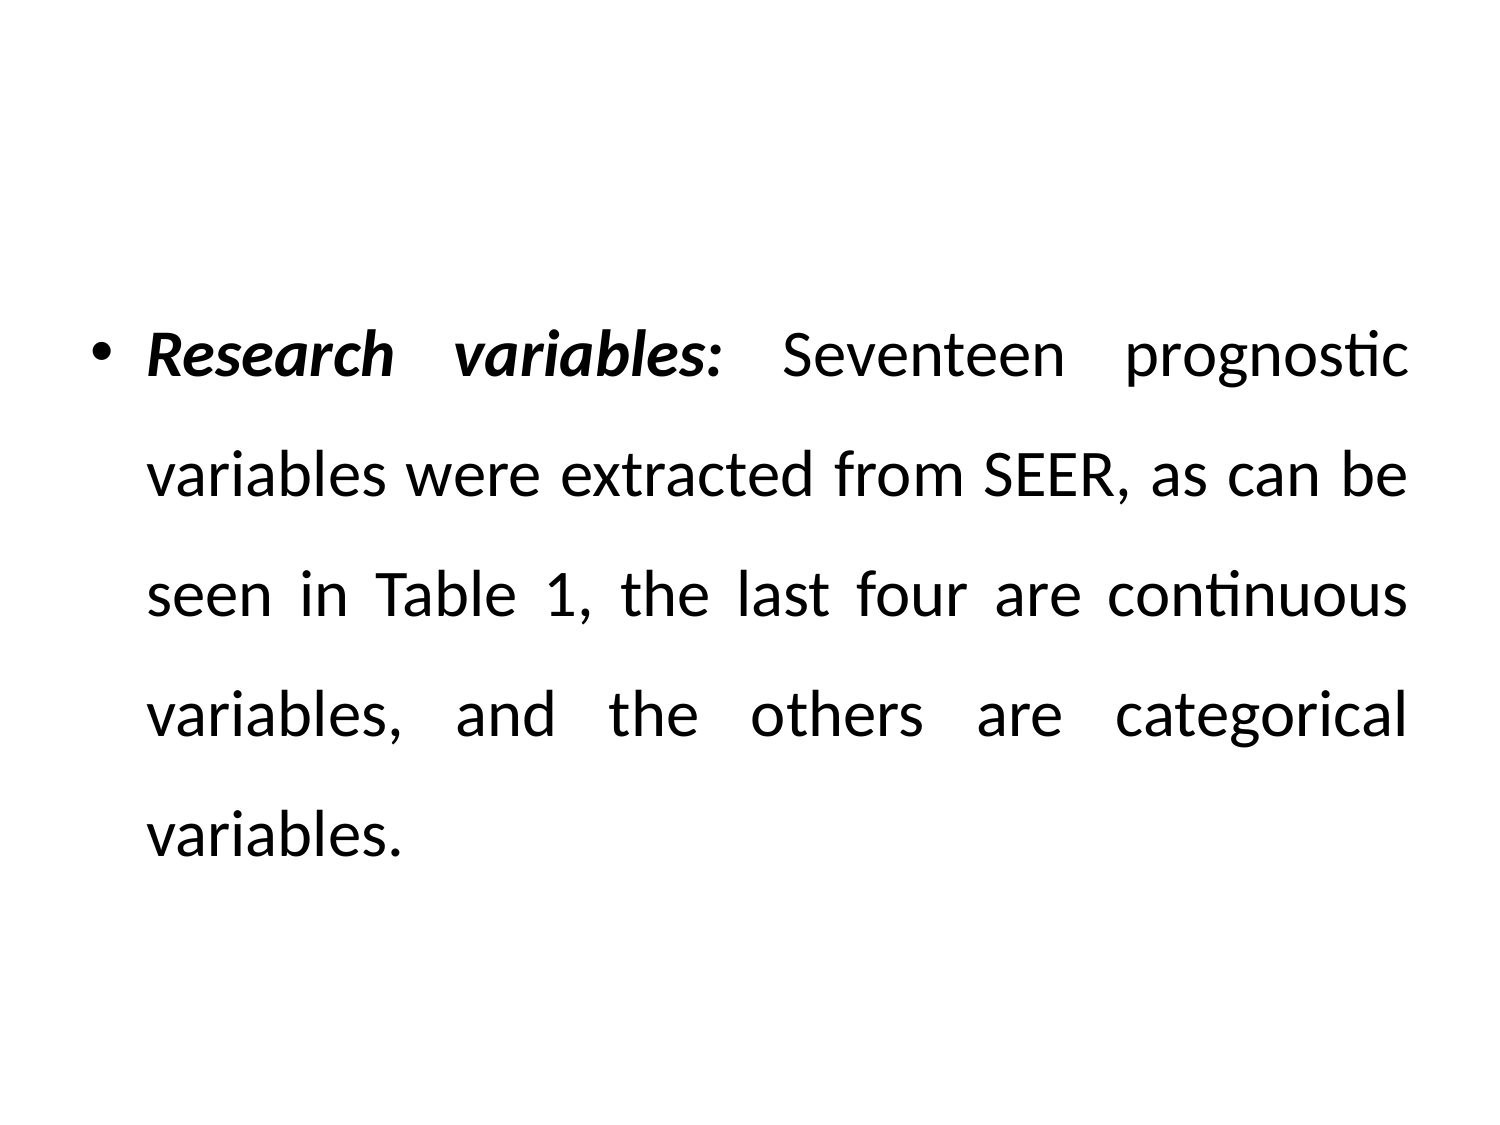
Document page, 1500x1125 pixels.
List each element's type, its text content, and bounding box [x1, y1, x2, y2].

list Research variables: Seventeen prognostic variables were extracted from SEER, as can be seen in Table 1, the last four are continuous variables, and the others are categorical variables. [75, 262, 1425, 1005]
